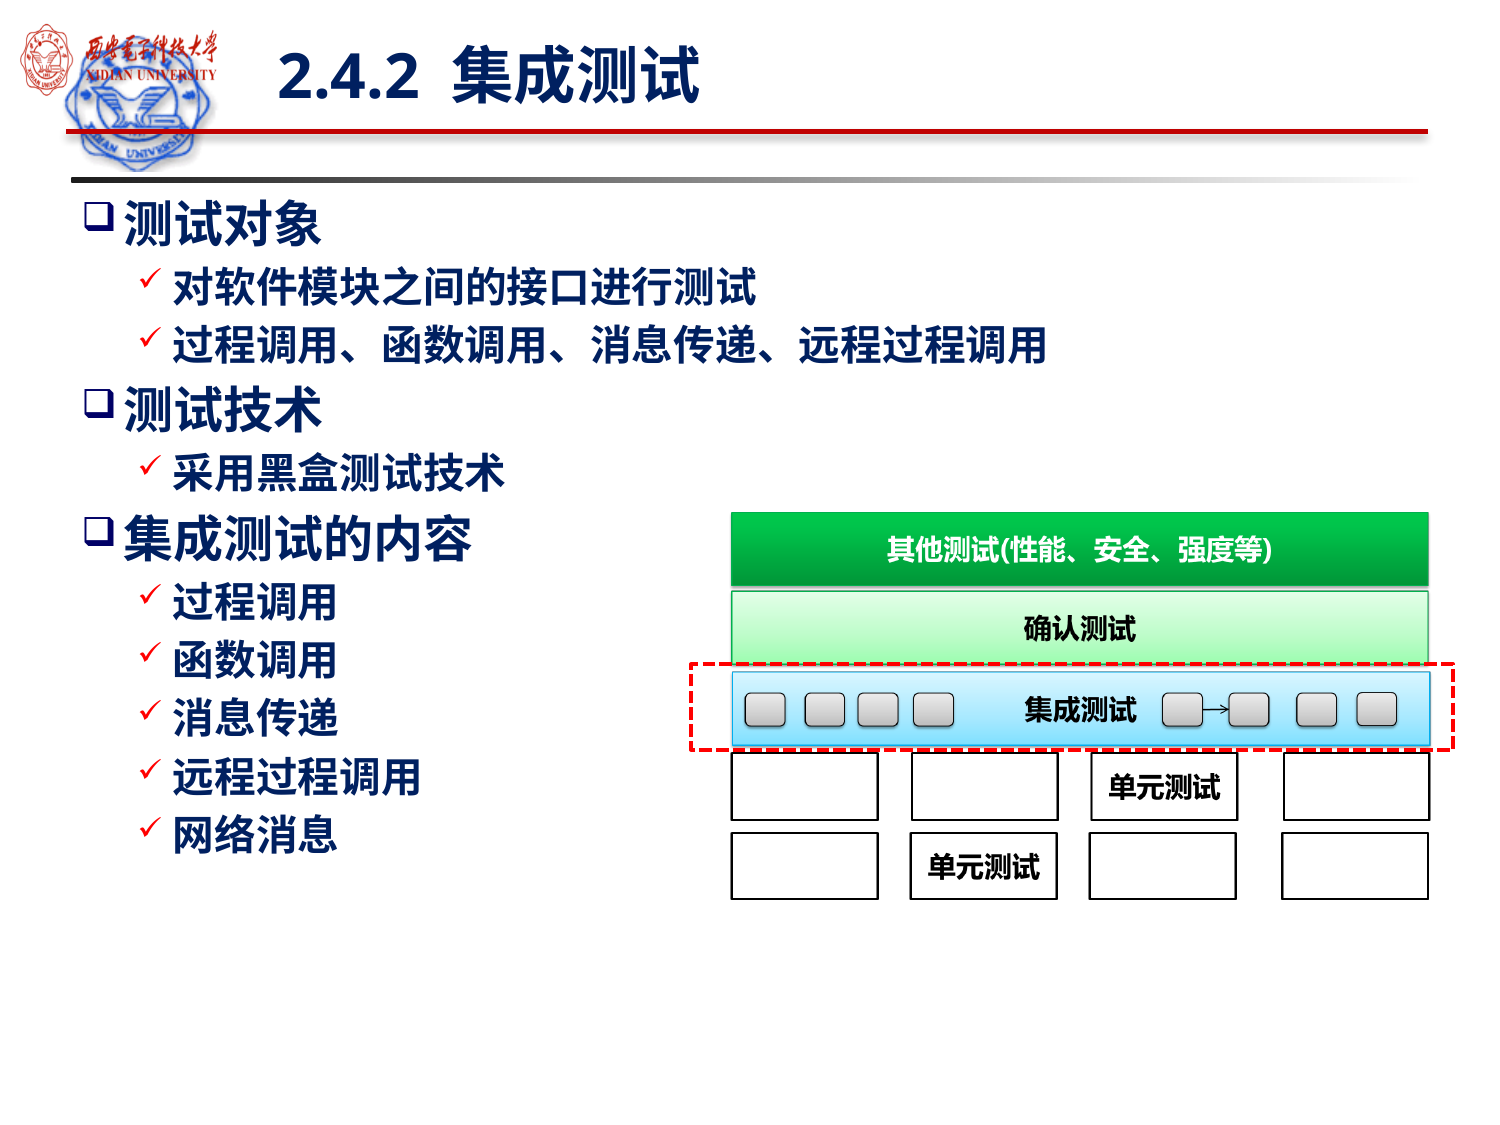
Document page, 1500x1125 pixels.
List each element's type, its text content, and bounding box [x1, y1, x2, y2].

text_box [1438, 662, 1455, 752]
picture [19, 21, 225, 172]
picture [727, 510, 1434, 900]
text_box [689, 662, 722, 752]
list 测试对象 对软件模块之间的接口进行测试 过程调用、函数调用、消息传递、远程过程调用 测试技术 采用黑盒测试技术 集成测试的内容 过程调用 函数调用 消息传递 远程过程调用 网络消息 [66, 184, 1411, 1012]
title 2.4.2 集成测试 [262, 27, 1411, 119]
